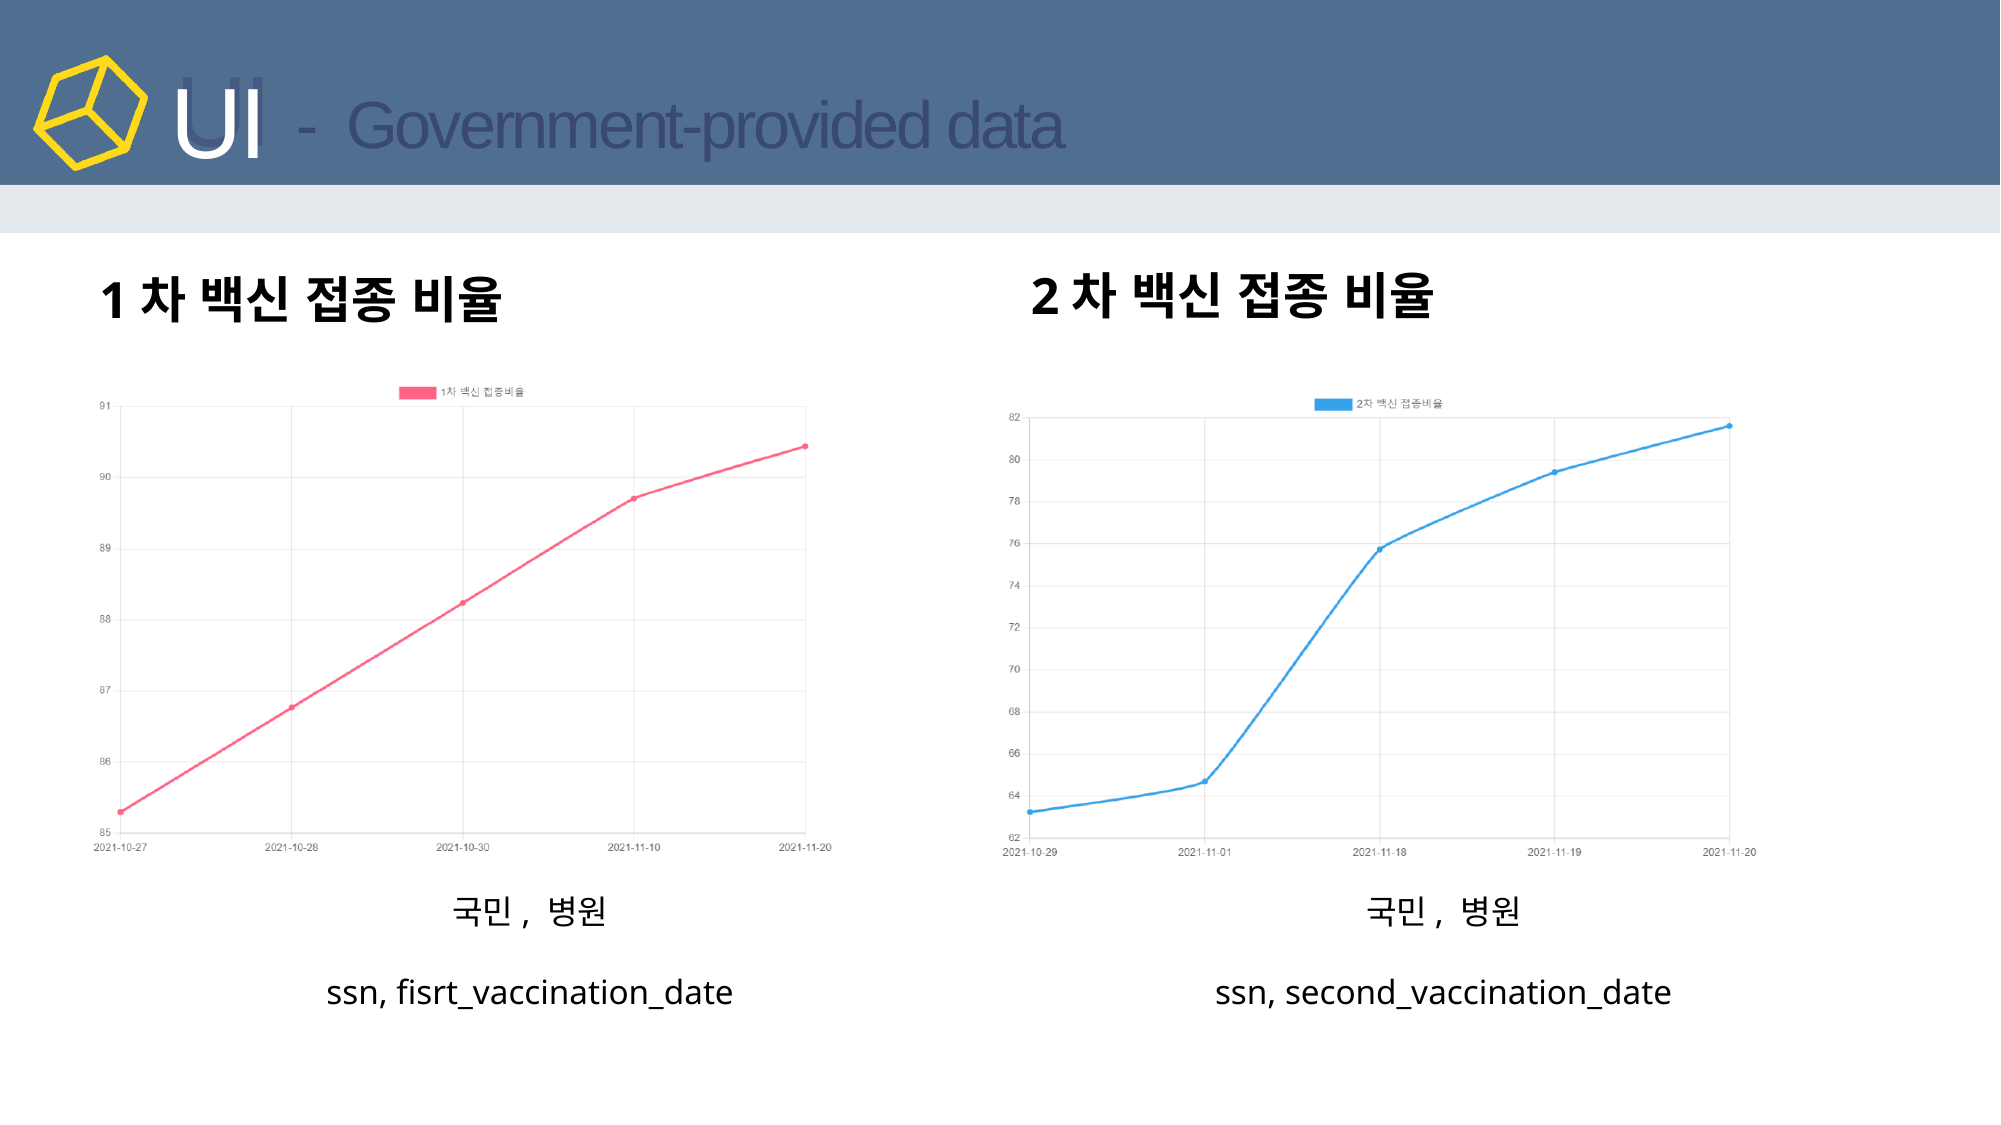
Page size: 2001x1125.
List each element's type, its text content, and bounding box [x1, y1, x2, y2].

picture [999, 369, 1768, 867]
text_box 국민, 병원 ssn, fisrt_vaccination_date [311, 883, 750, 1059]
text_box 1차 백신 접종 비율 [84, 261, 519, 336]
text_box [0, 0, 2000, 184]
text_box 국민, 병원 ssn, second_vaccination_date [1200, 883, 1688, 1059]
text_box [0, 184, 2000, 237]
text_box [33, 39, 782, 188]
text_box - Government-provided data [782, 74, 1112, 170]
picture [87, 360, 855, 858]
text_box 2차 백신 접종 비율 [1016, 257, 1451, 333]
